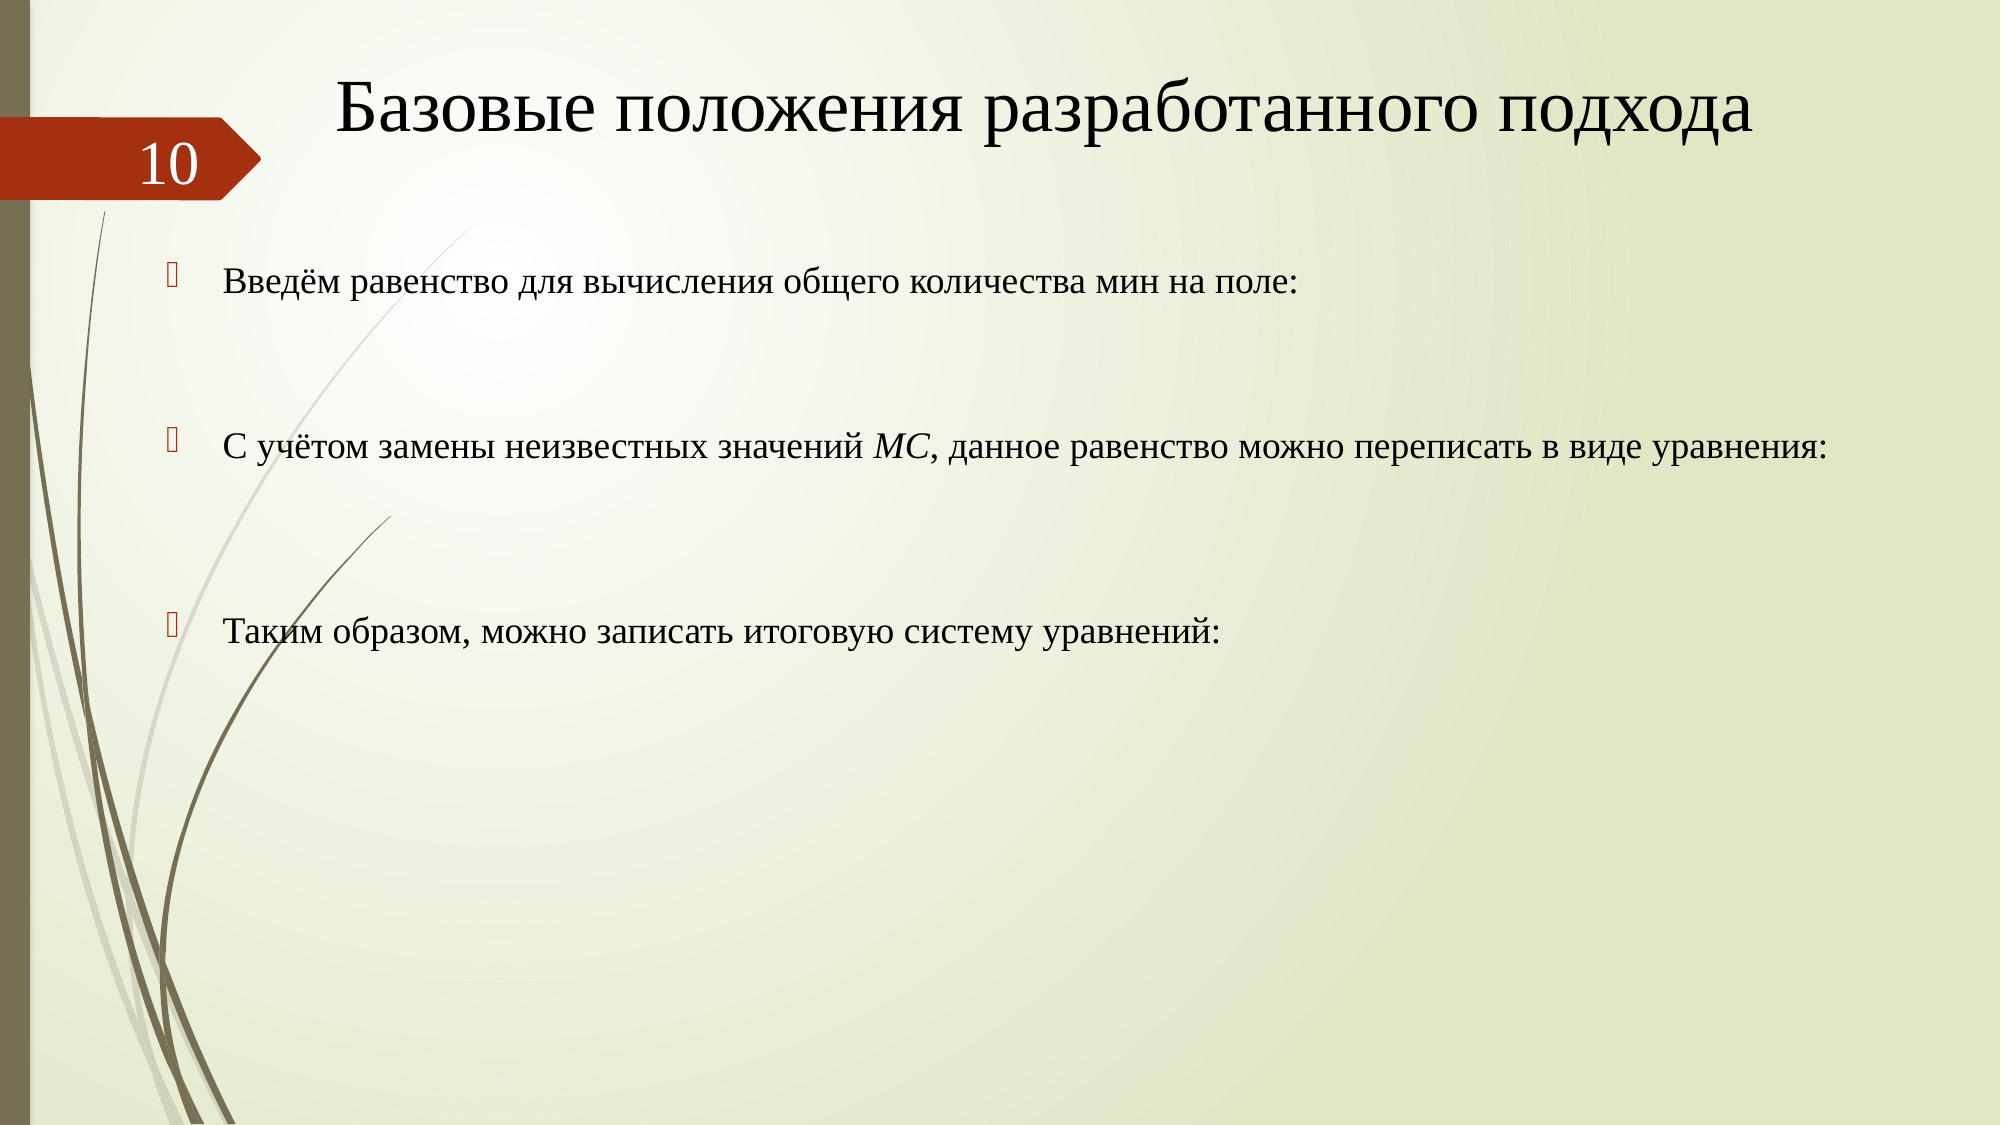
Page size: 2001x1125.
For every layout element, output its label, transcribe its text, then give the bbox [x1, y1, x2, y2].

title Базовые положения разработанного подхода [314, 49, 1777, 160]
slide_number 10 [87, 129, 216, 190]
